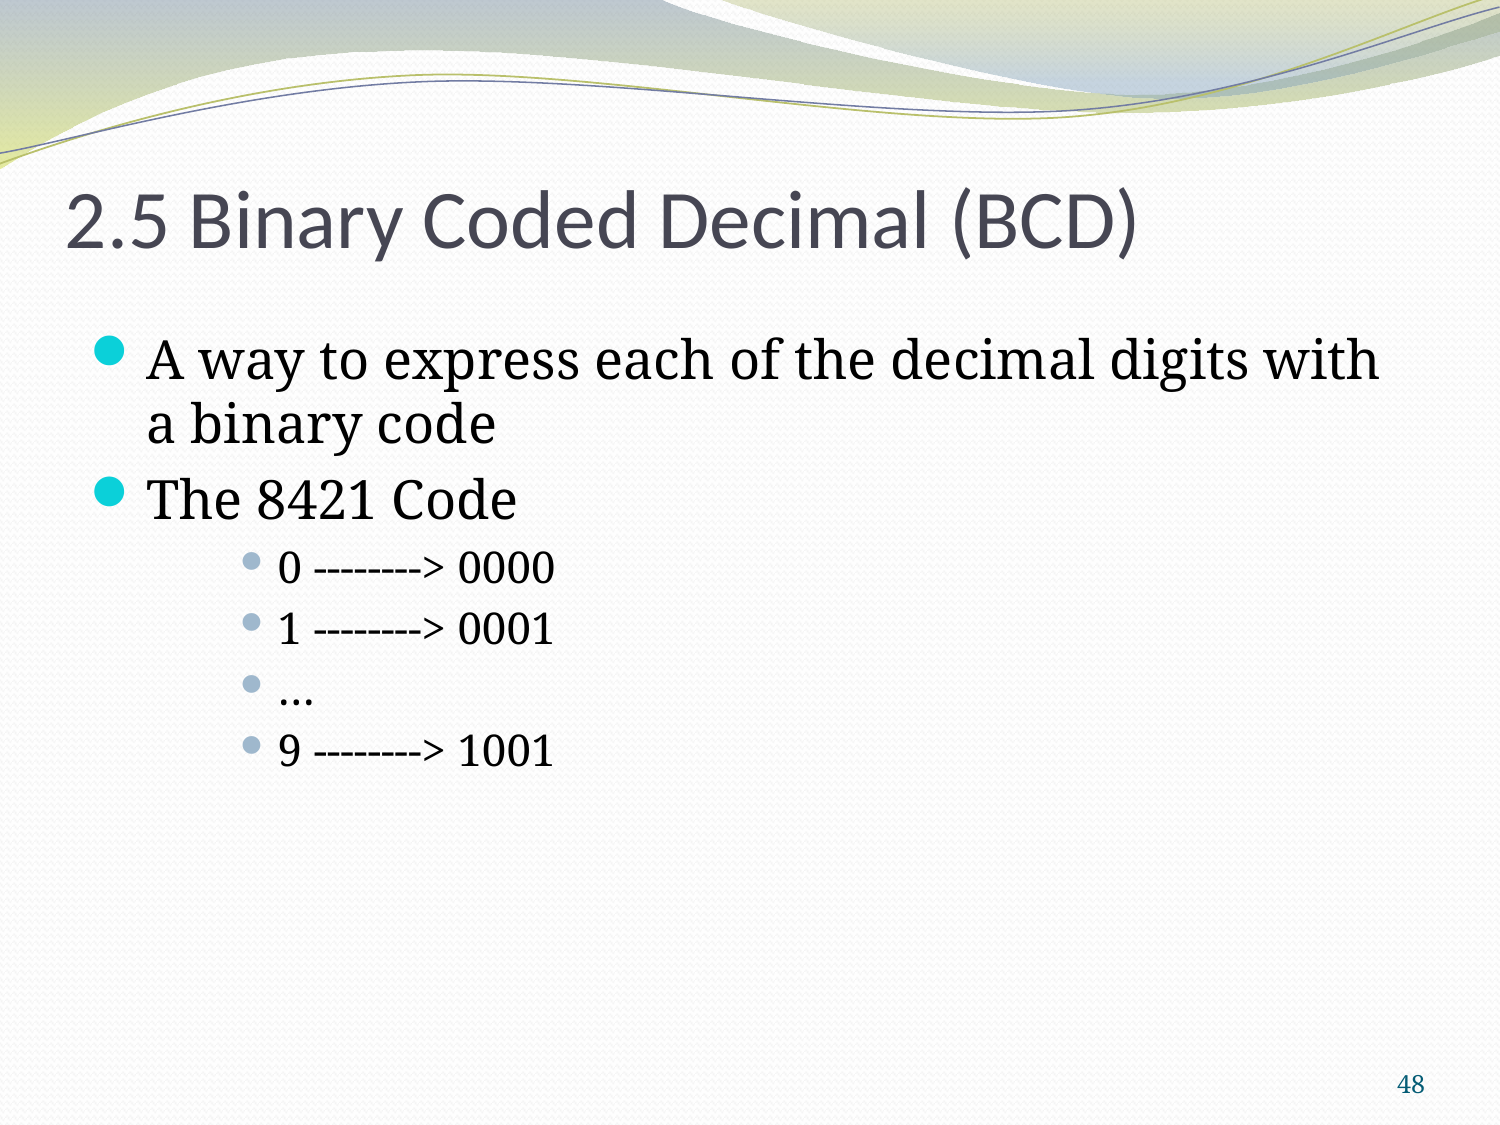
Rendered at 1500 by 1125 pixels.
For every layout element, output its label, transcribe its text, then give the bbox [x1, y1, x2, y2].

slide_number 48 [1325, 1042, 1425, 1103]
title 2.5 Binary Coded Decimal (BCD) [64, 77, 1416, 266]
list A way to express each of the decimal digits with a binary code The 8421 Code 0 --------> 0000 1 --------> 0001 … 9 --------> 1001 [74, 317, 1426, 1038]
